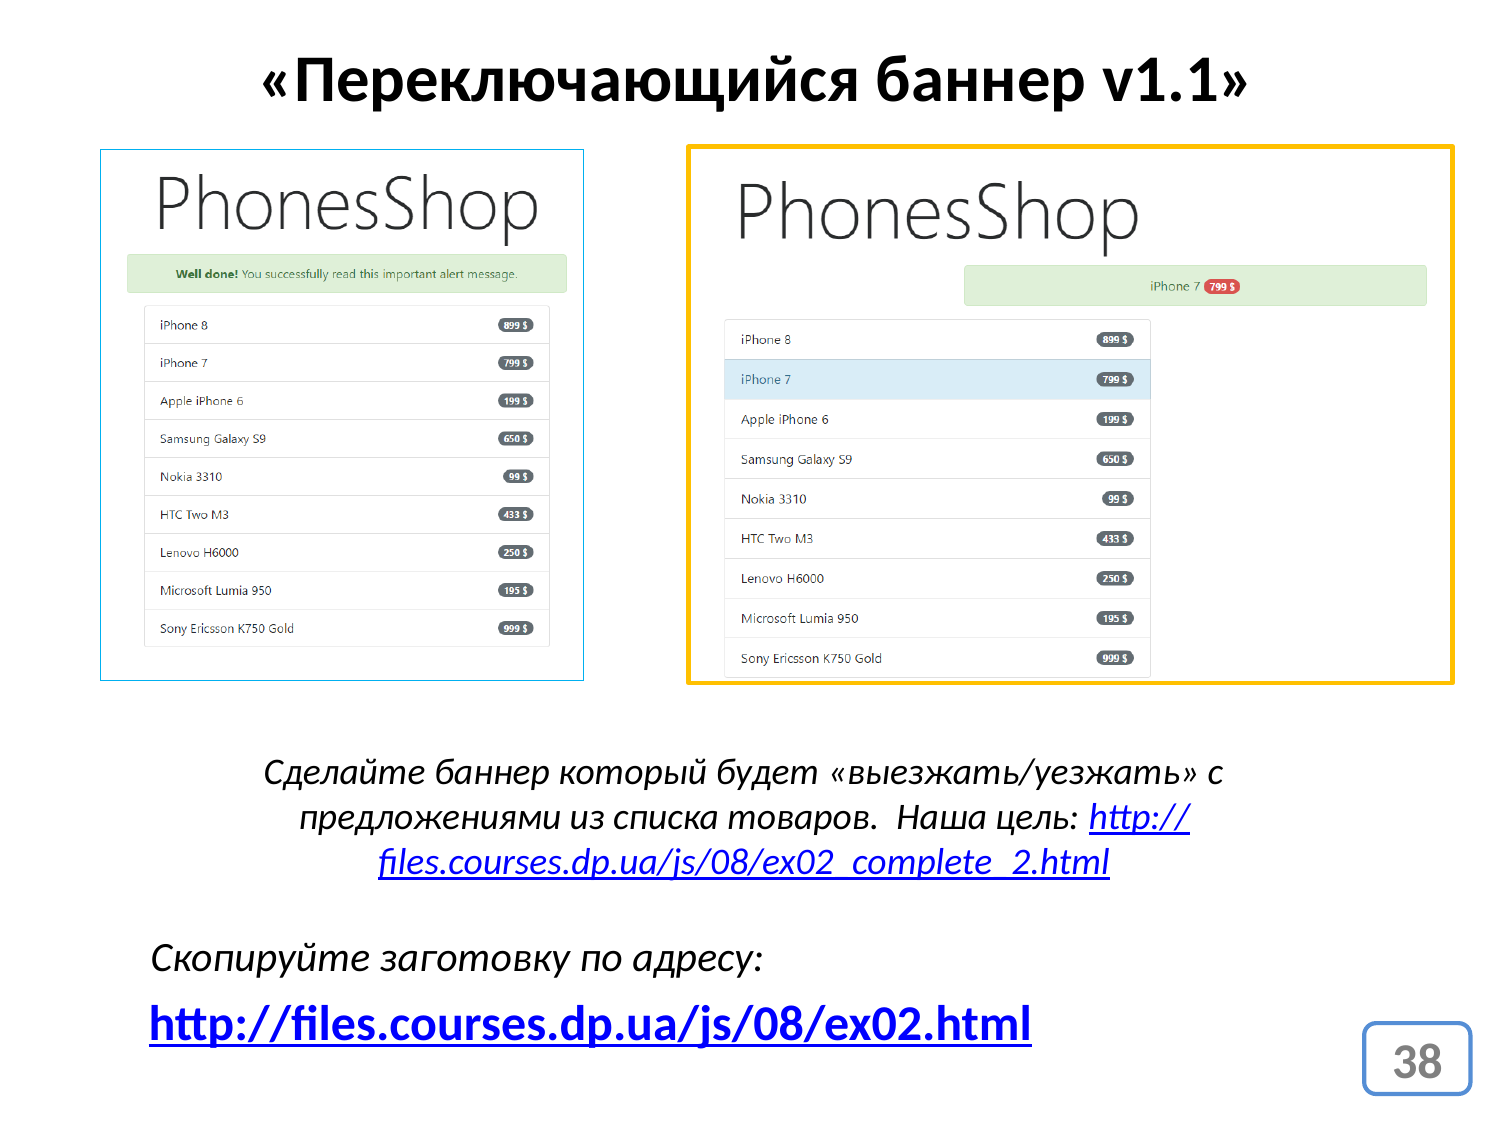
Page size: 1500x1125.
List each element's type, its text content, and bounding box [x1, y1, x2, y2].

text_box «Переключающийся баннер v1.1» [243, 26, 1270, 122]
text_box 38 [1362, 1021, 1473, 1097]
text_box http://files.courses.dp.ua/js/08/ex02.html [133, 983, 1100, 1059]
picture [102, 151, 582, 679]
text_box Cделайте баннер который будет «выезжать/уезжать» с предложениями из списка товаров. Наша цель: http://files.courses.dp.ua/js/08/ex02_complete_2.html [230, 739, 1258, 890]
picture [690, 148, 1451, 681]
text_box Скопируйте заготовку по адресу: [135, 922, 780, 988]
